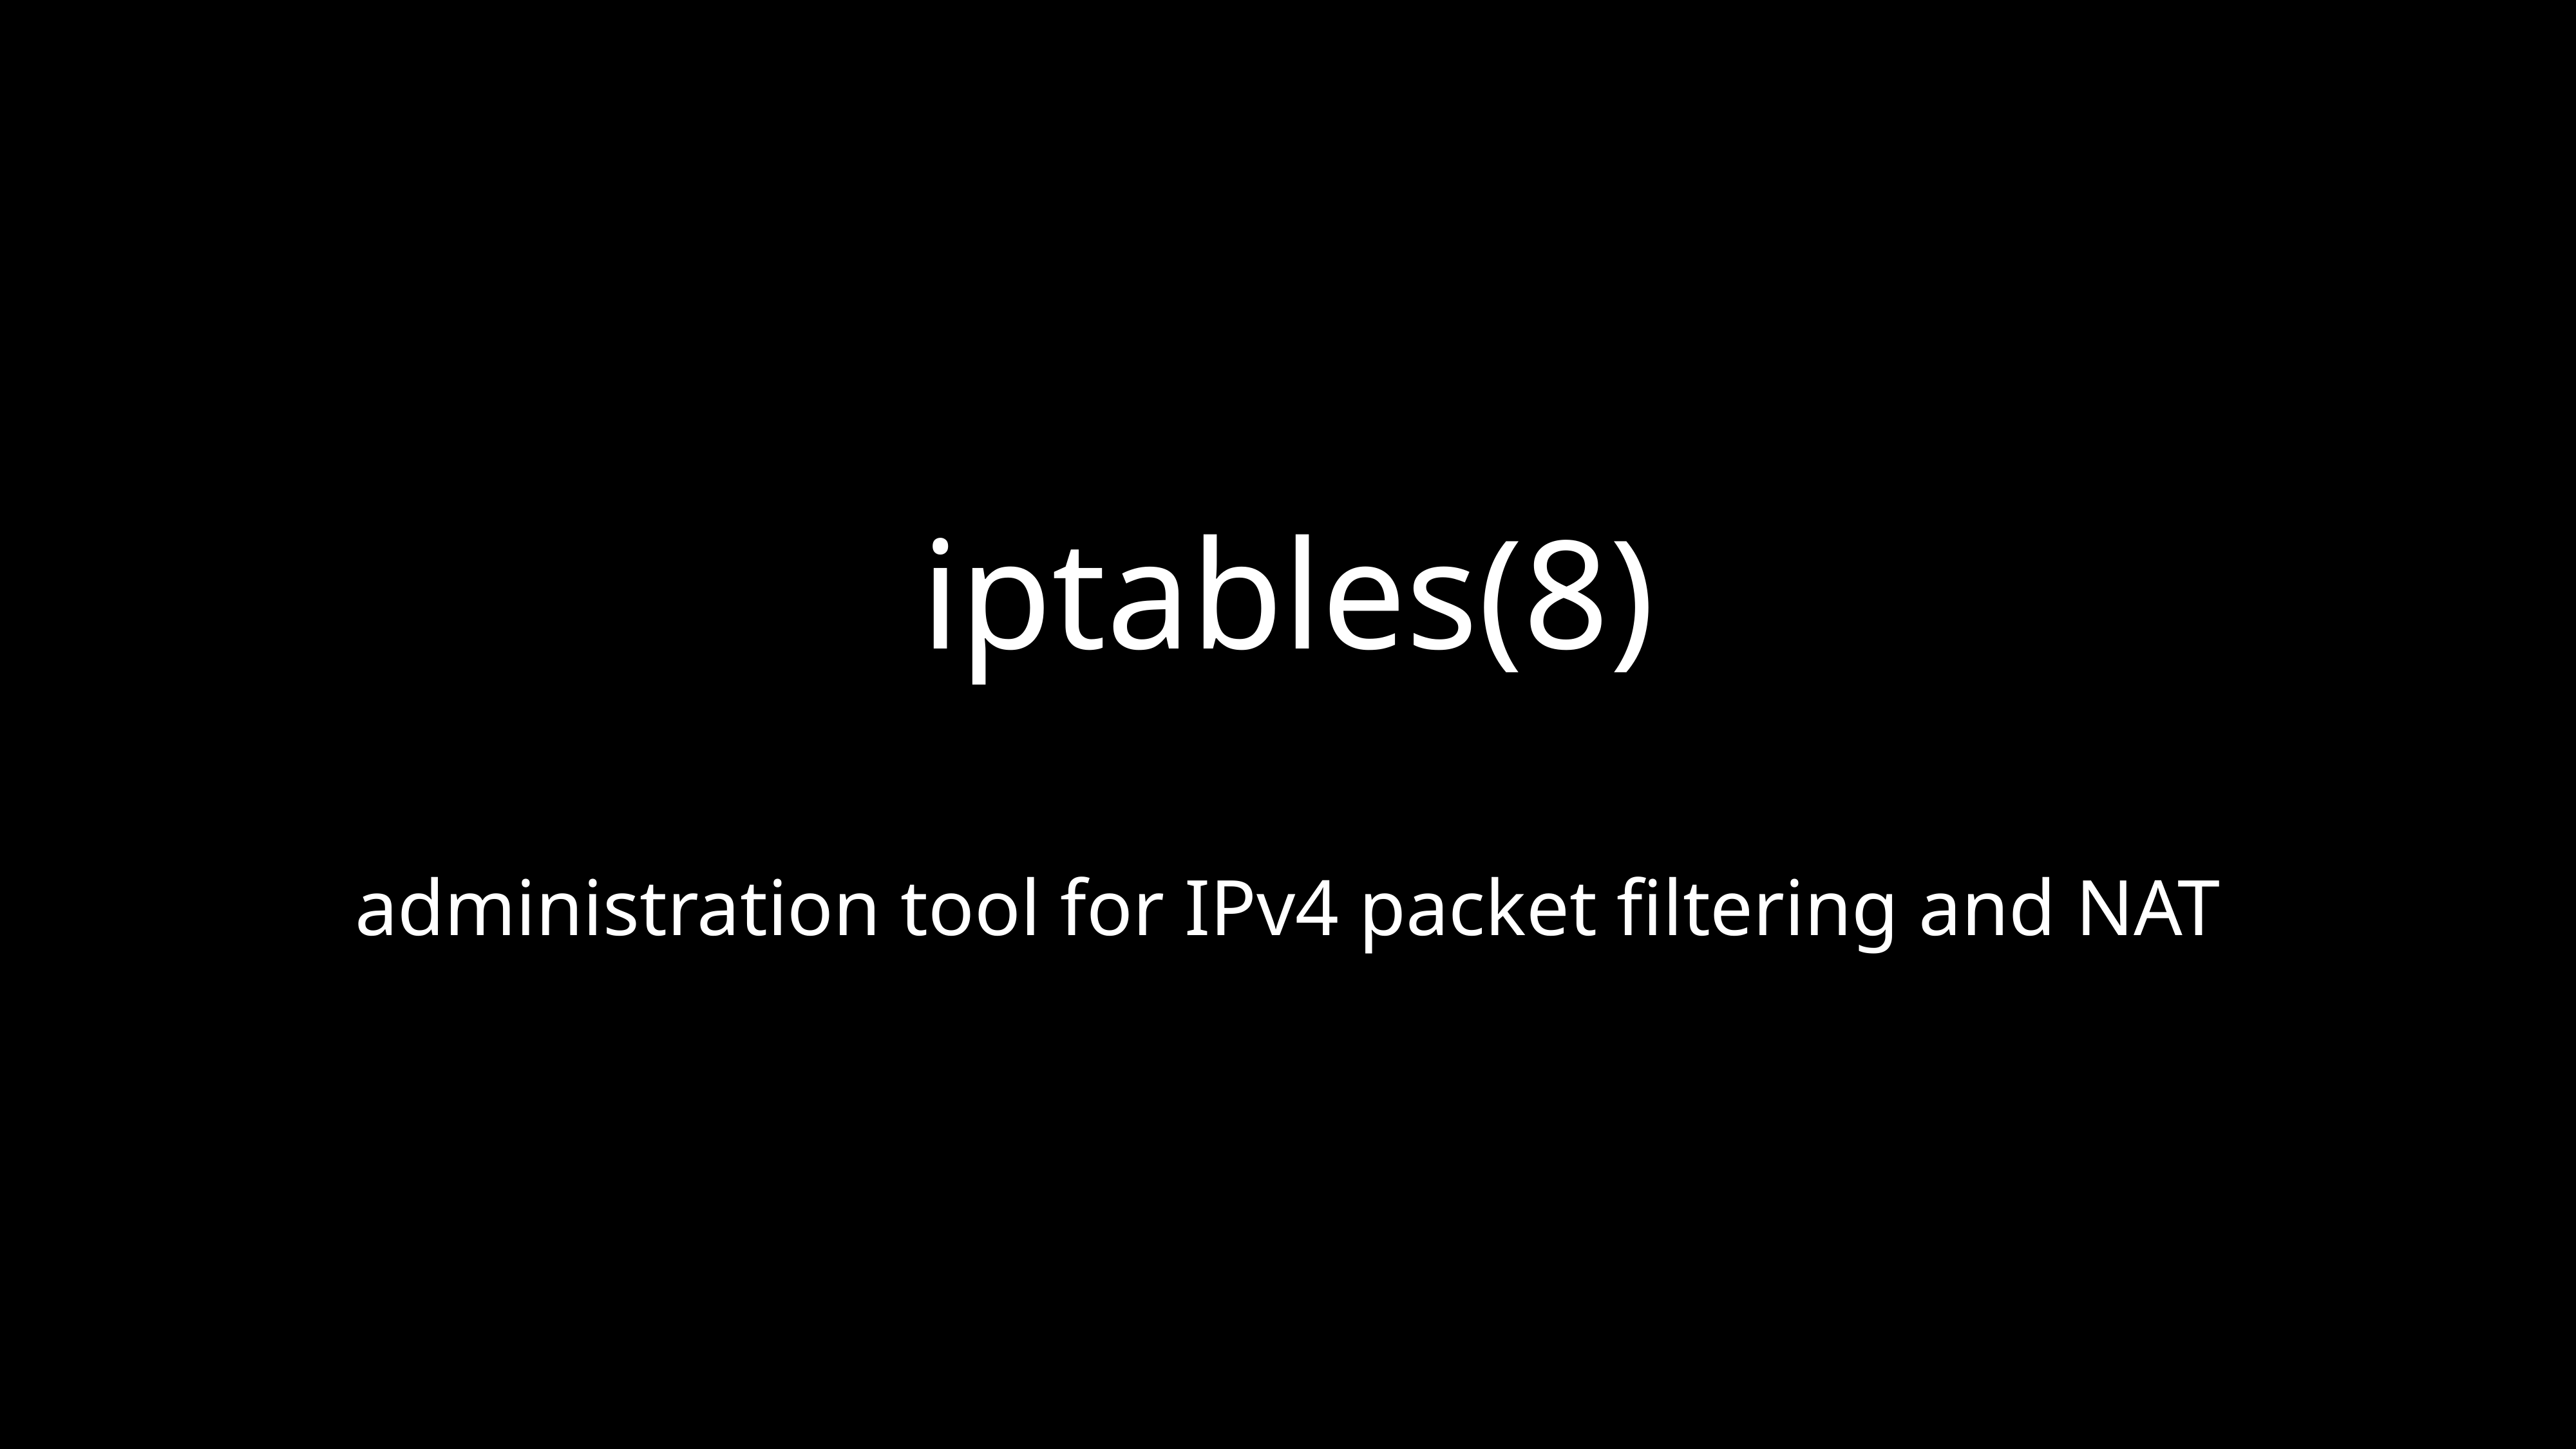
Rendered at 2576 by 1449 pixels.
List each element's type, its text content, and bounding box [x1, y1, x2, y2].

title iptables(8) administration tool for IPv4 packet filtering and NAT [187, 478, 2389, 971]
